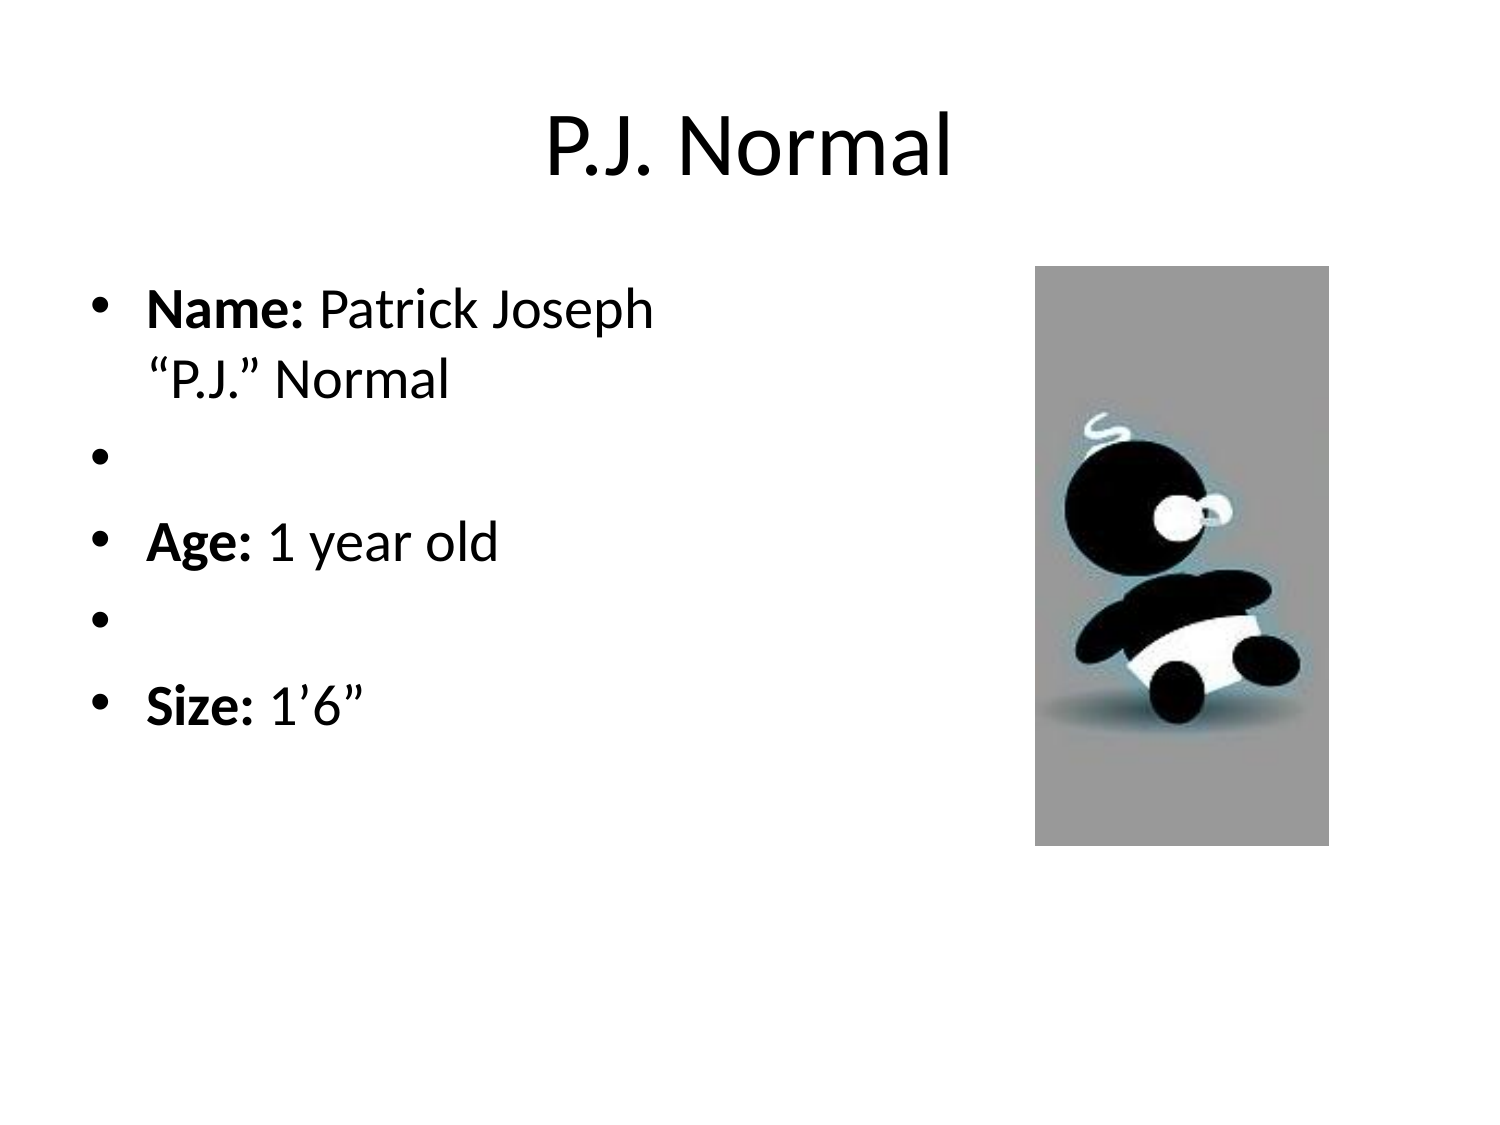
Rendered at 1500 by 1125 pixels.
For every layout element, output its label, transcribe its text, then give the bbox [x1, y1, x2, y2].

list Name: Patrick Joseph “P.J.” Normal Age: 1 year old Size: 1’6” [75, 262, 738, 1005]
title P.J. Normal [75, 45, 1425, 233]
picture [1034, 266, 1329, 847]
